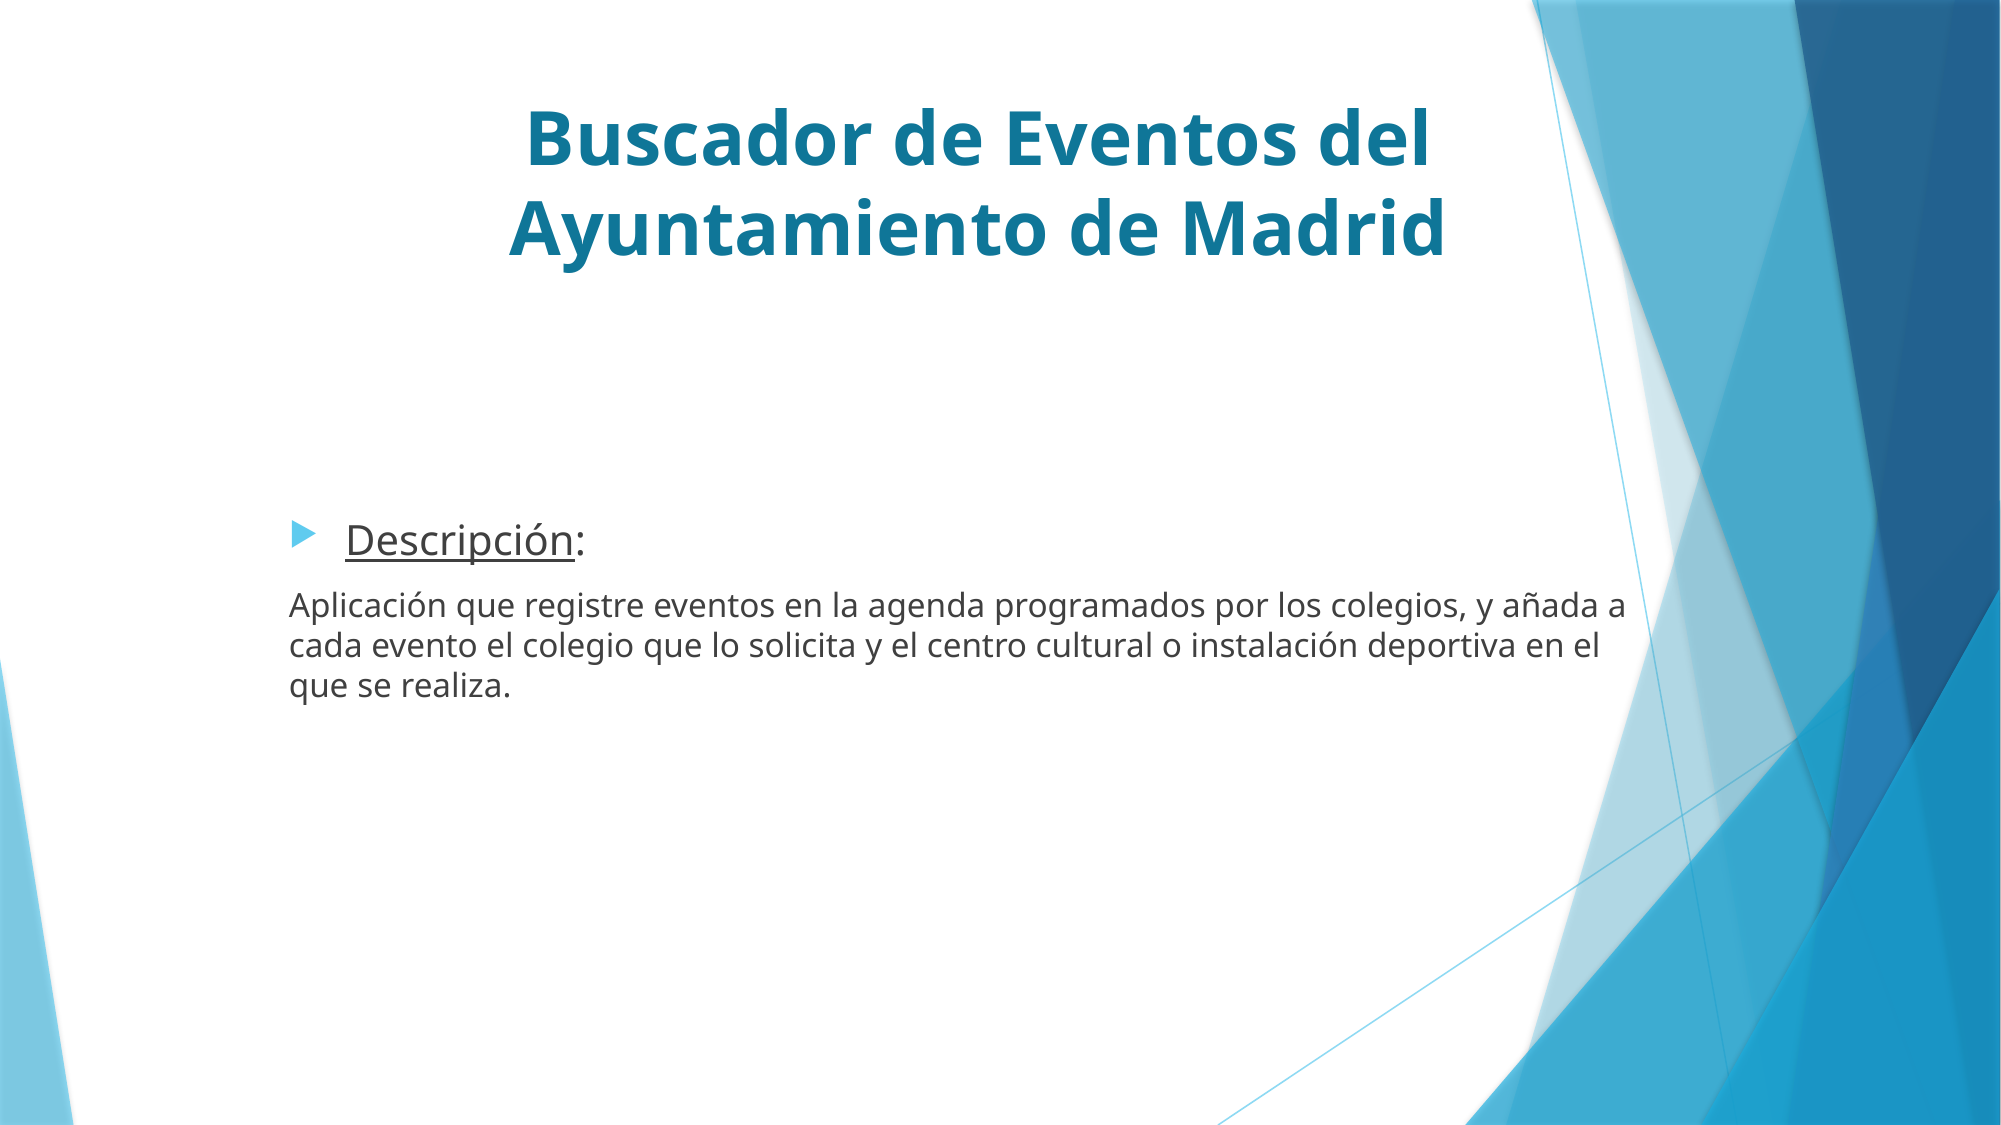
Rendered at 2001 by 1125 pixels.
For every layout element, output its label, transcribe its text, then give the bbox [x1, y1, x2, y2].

text_box Buscador de Eventos del Ayuntamiento de Madrid [273, 82, 1685, 297]
list Descripción: Aplicación que registre eventos en la agenda programados por los colegios, y añada a cada evento el colegio que lo solicita y el centro cultural o instalación deportiva en el que se realiza. [273, 506, 1685, 781]
